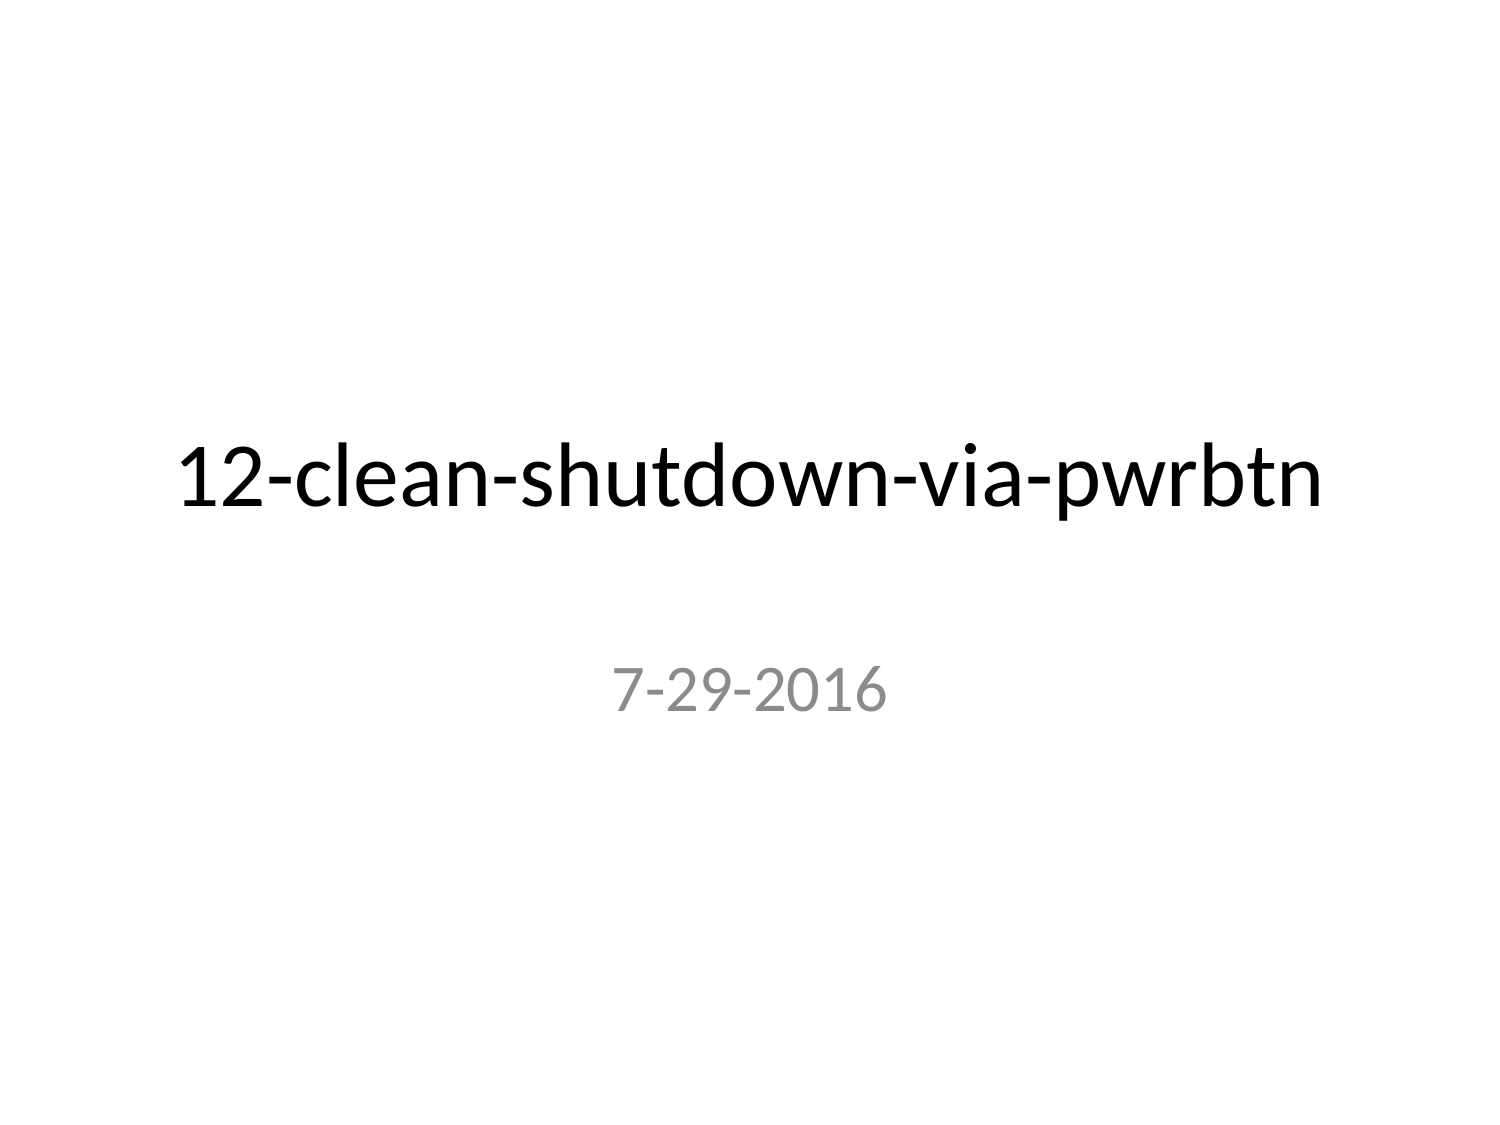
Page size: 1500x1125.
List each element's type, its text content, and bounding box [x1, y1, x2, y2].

subtitle 7-29-2016 [225, 637, 1275, 925]
title 12-clean-shutdown-via-pwrbtn [112, 349, 1388, 591]
